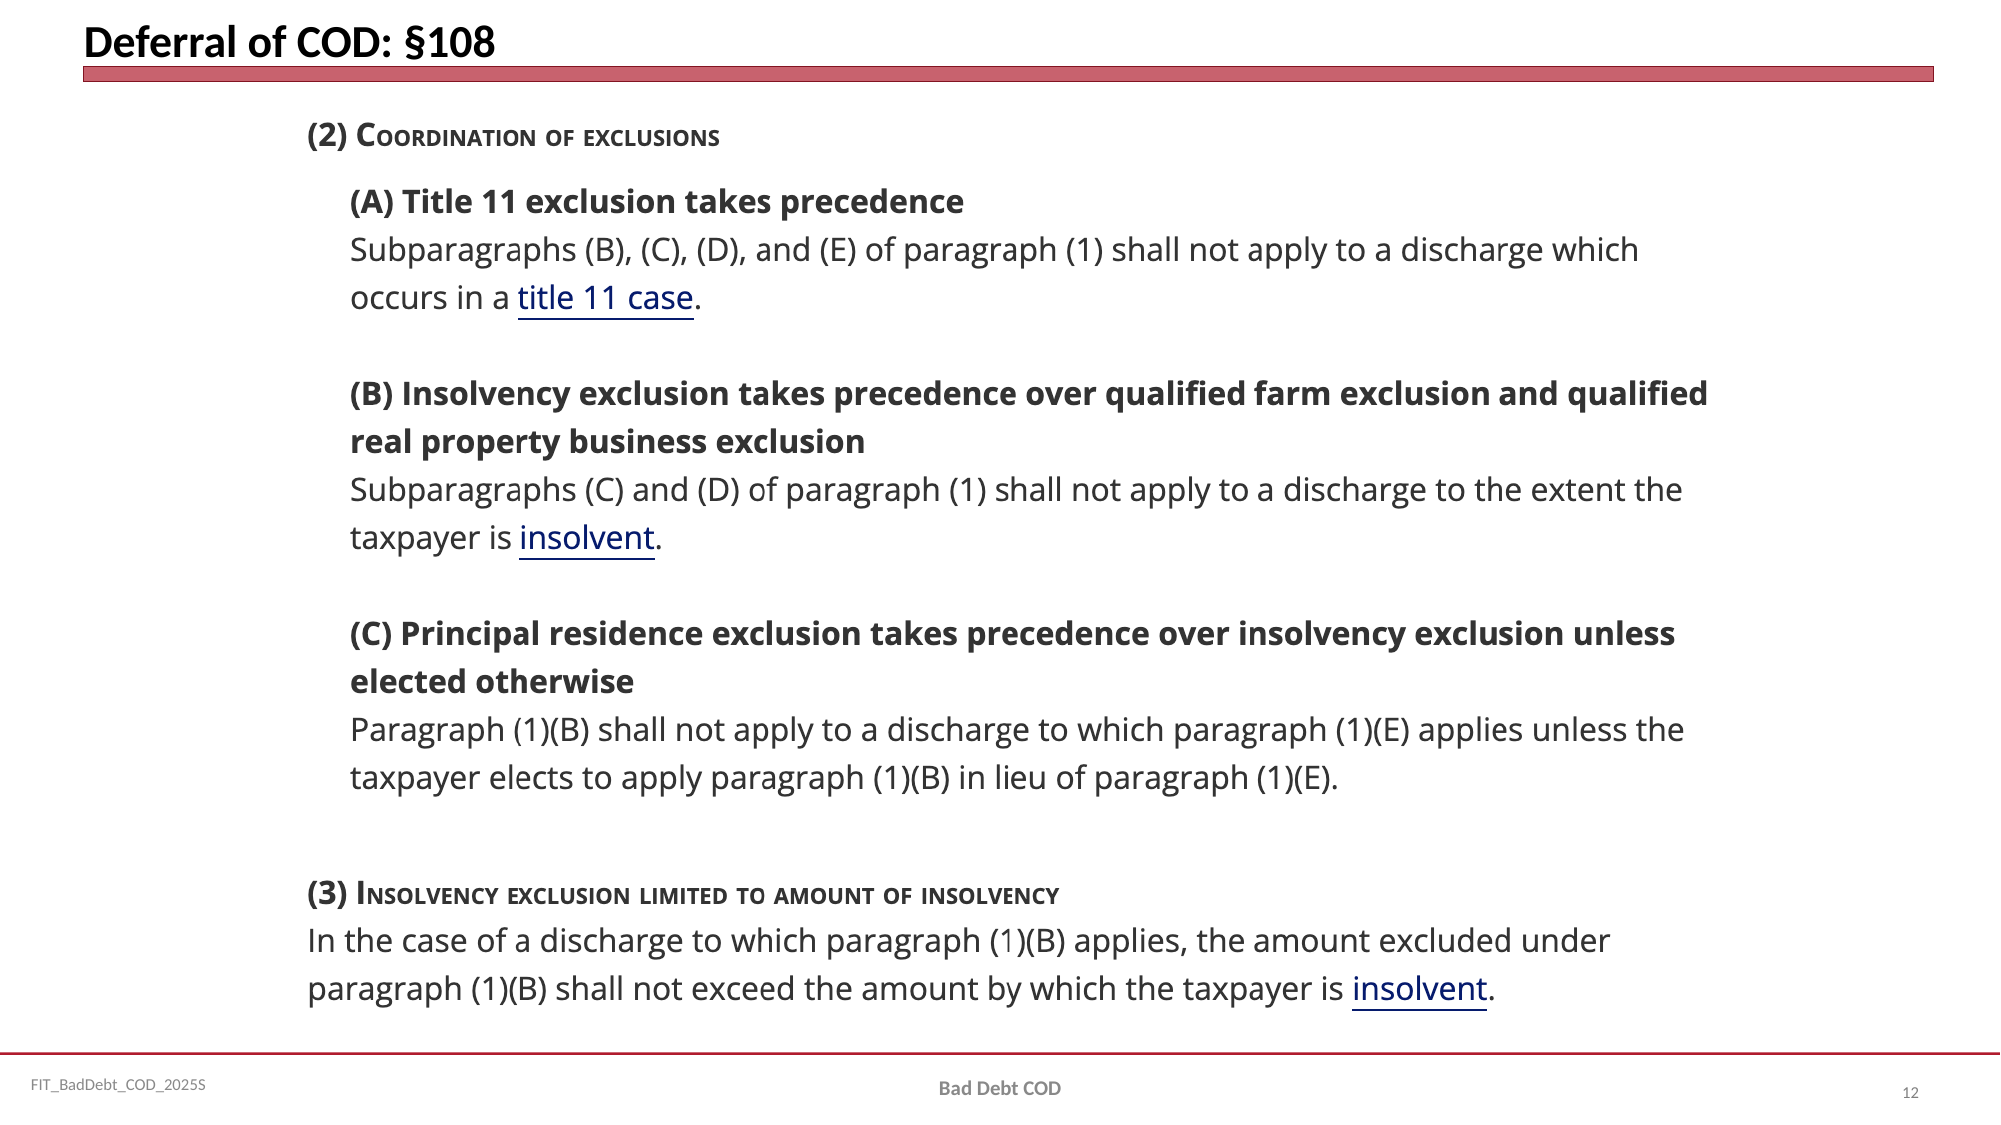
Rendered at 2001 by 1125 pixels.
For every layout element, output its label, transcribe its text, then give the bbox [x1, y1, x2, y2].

title Deferral of COD: §108 [83, 6, 1935, 67]
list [274, 87, 1744, 1042]
footer Bad Debt COD [683, 1056, 1317, 1117]
slide_number 12 [1834, 1061, 1934, 1122]
